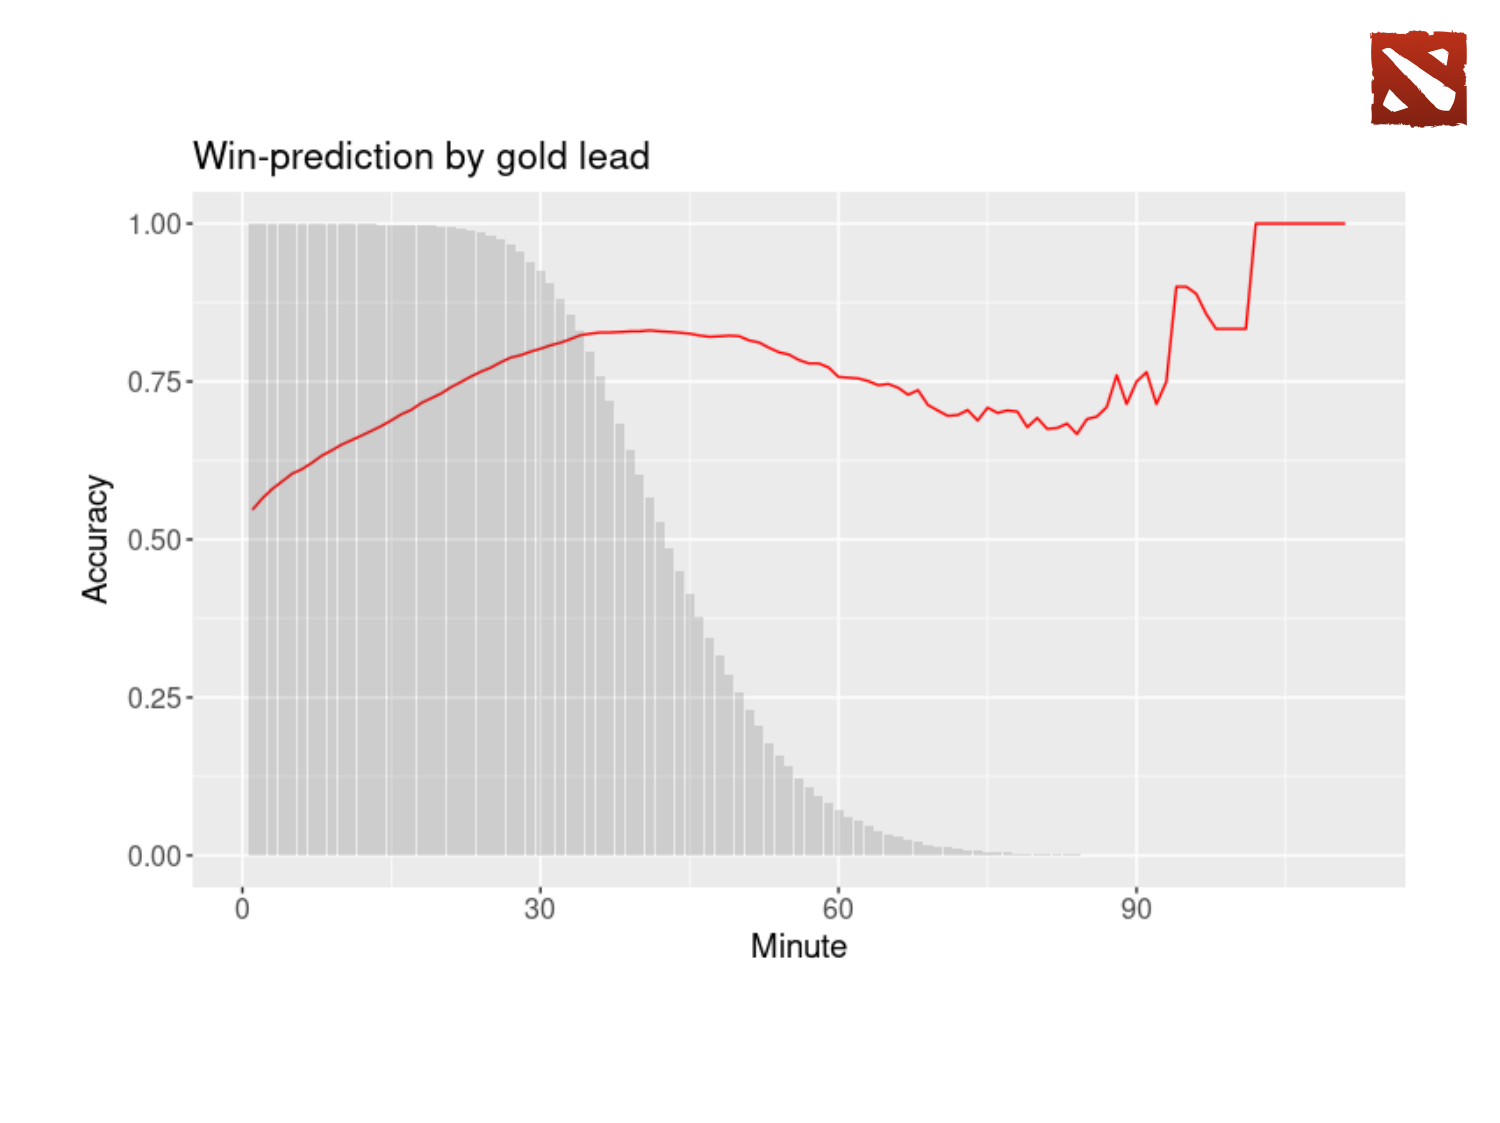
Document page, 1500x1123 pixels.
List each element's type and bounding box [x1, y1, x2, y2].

picture [1370, 30, 1467, 128]
picture [70, 129, 1418, 972]
